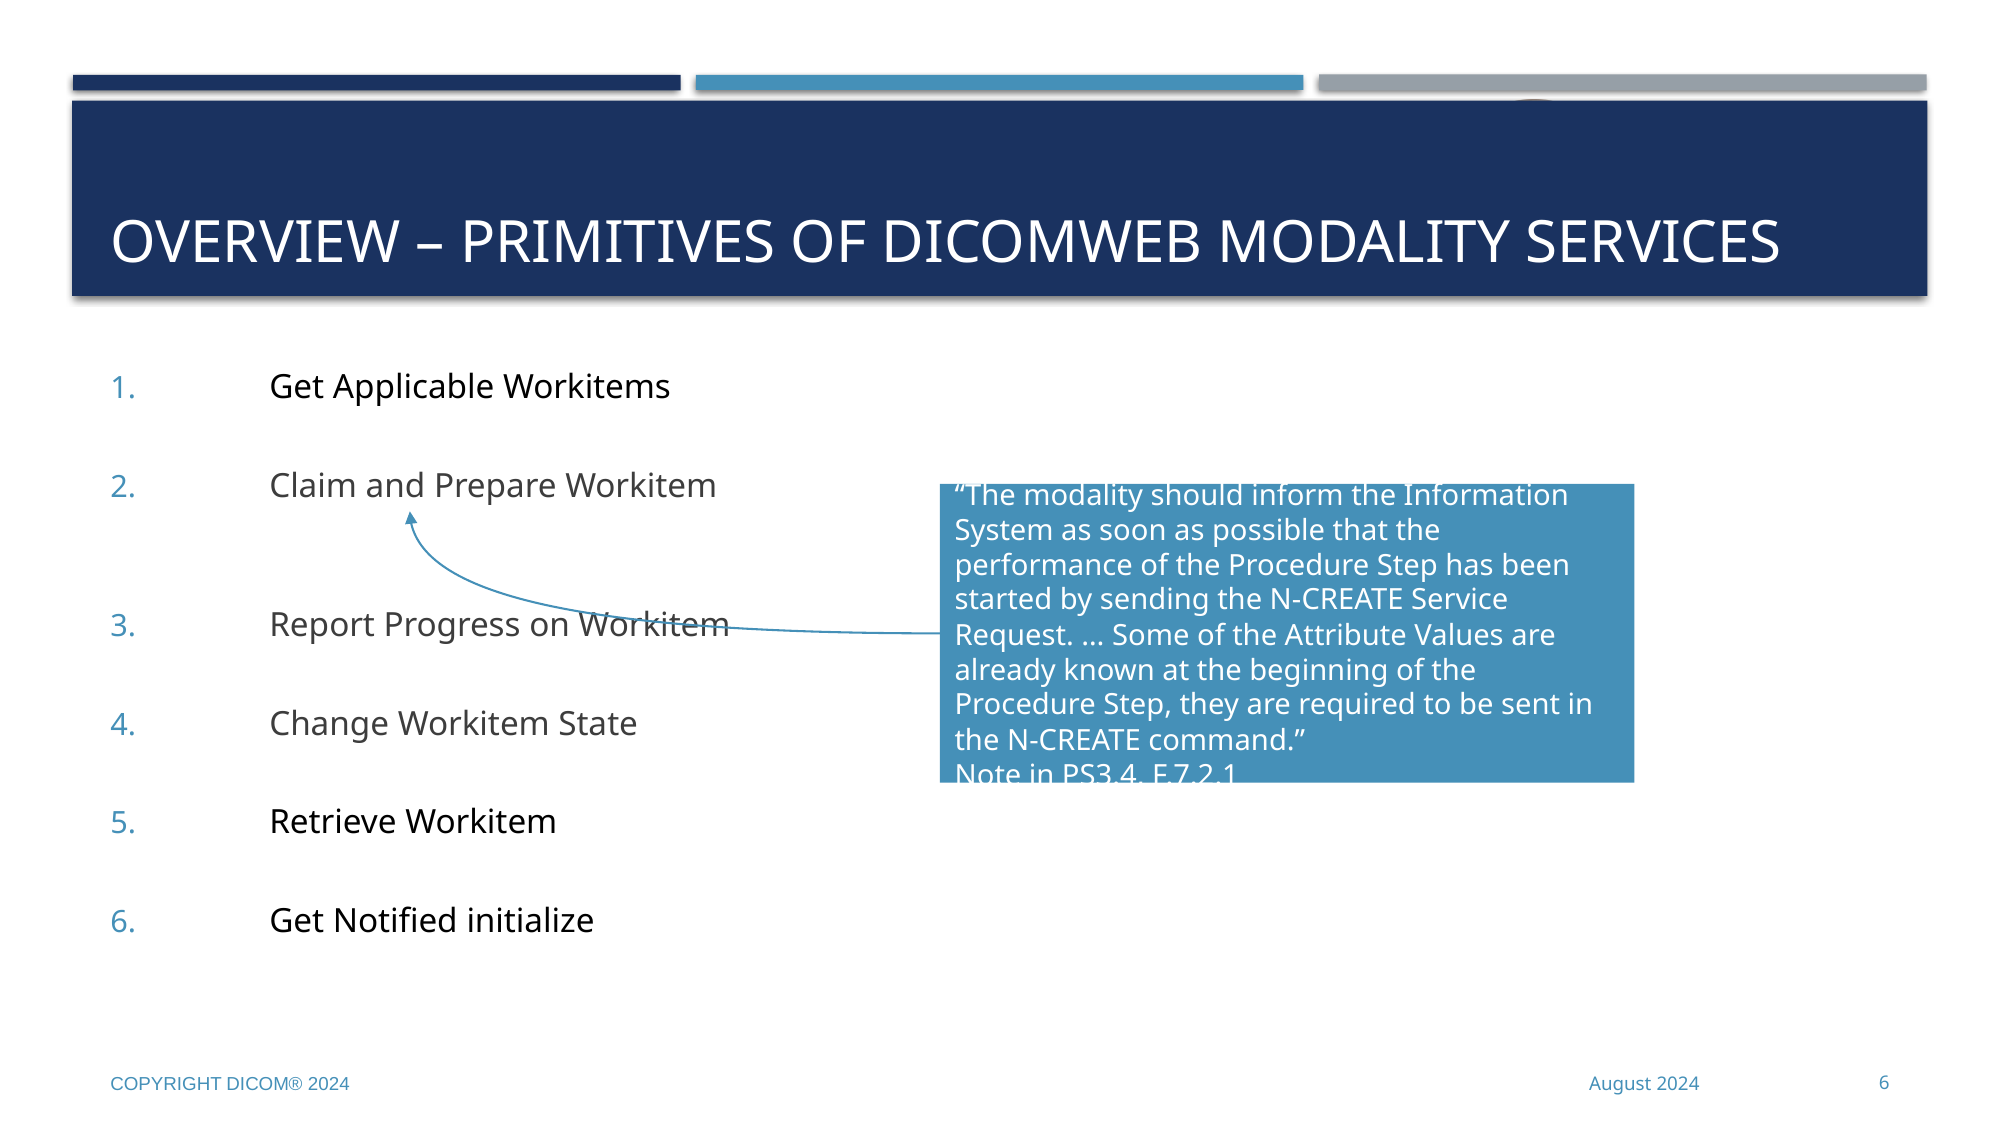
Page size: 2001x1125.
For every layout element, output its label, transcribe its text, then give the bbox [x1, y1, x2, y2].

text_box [409, 483, 1635, 784]
list Get Applicable Workitems Claim and Prepare Workitem Report Progress on Workitem Change Workitem State Retrieve Workitem Get Notified initialize [95, 357, 1905, 1068]
footer Copyright DICOM® 2024 [95, 1068, 1230, 1113]
title Overview – Primitives of DICOMweb Modality Services [95, 115, 1905, 282]
slide_number 6 [1732, 1068, 1905, 1114]
text_box [364, 465, 456, 513]
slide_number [1247, 1068, 1715, 1114]
